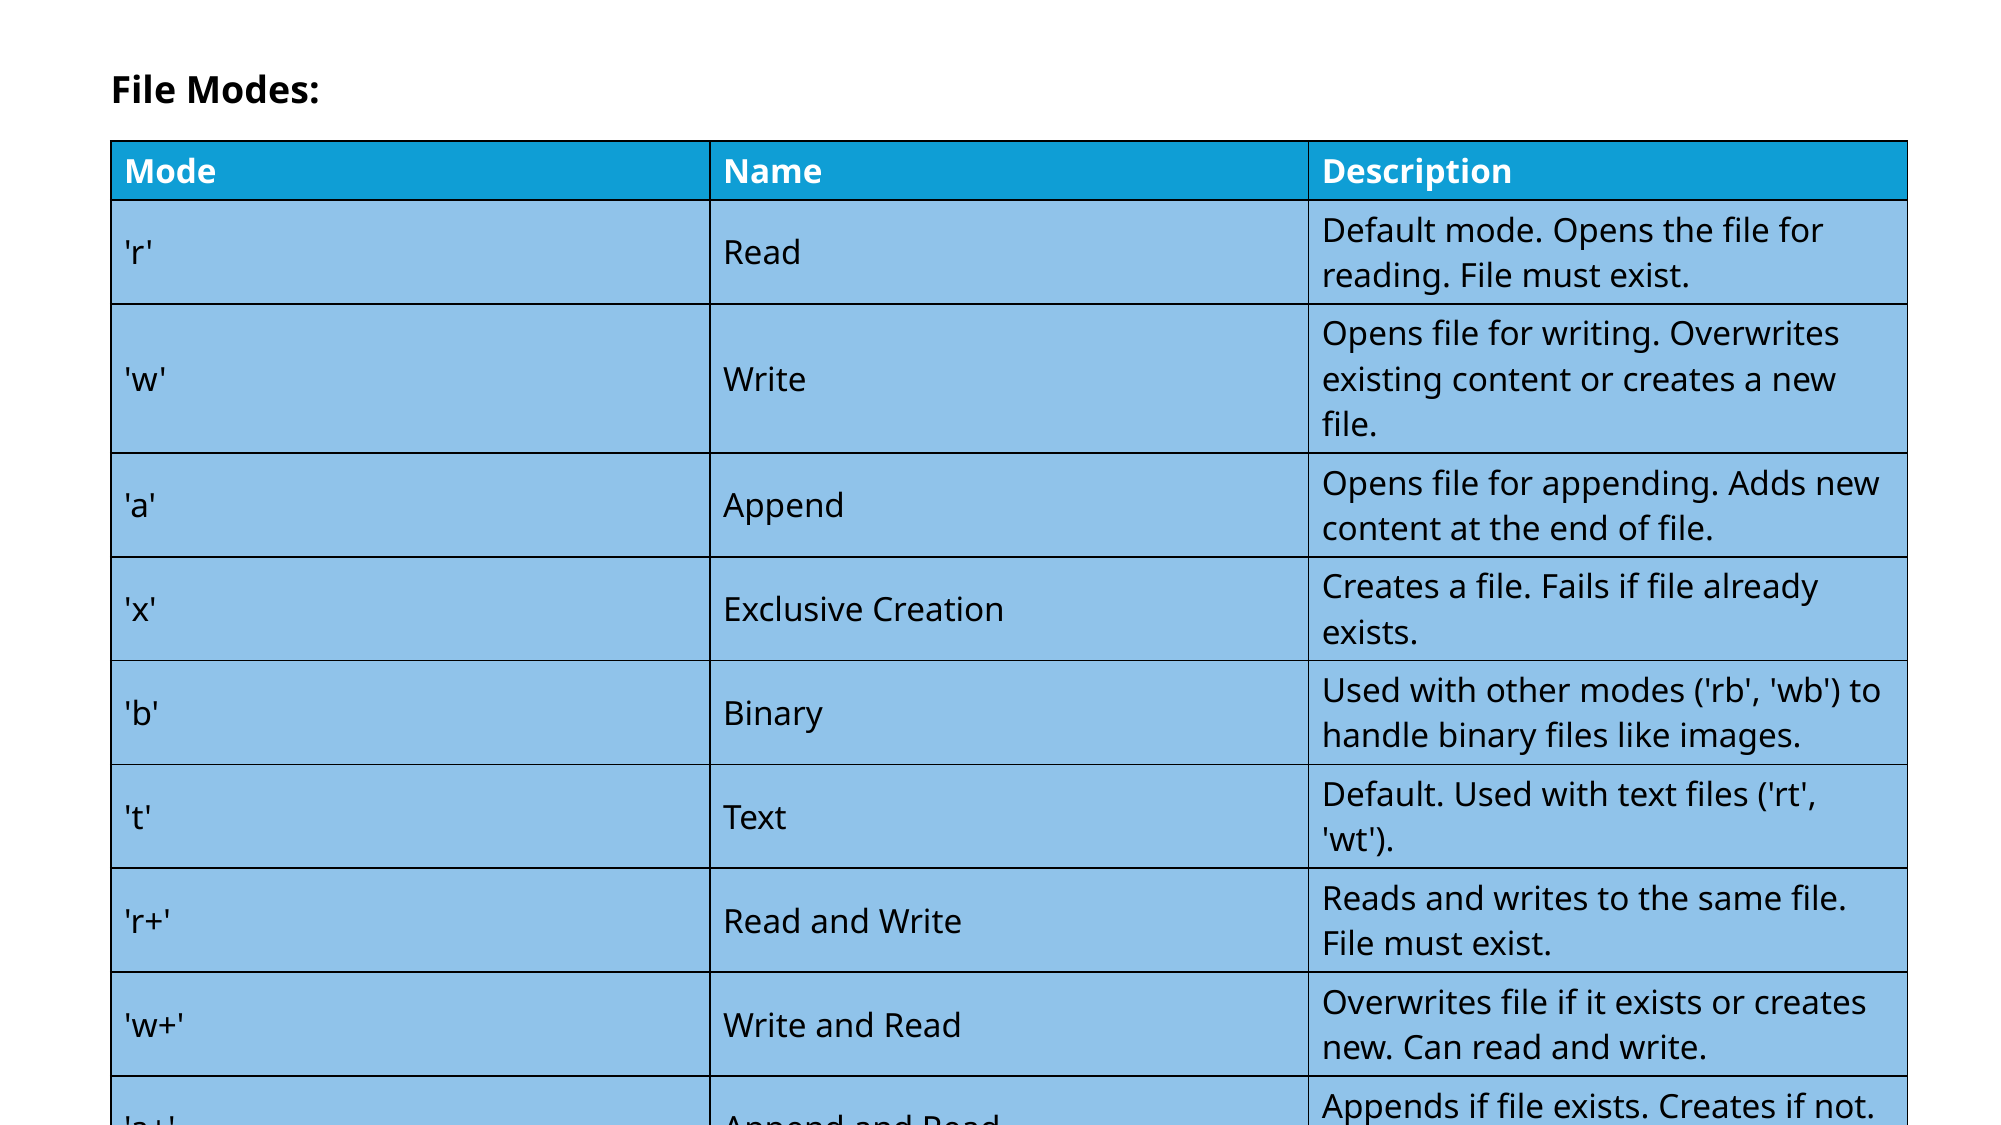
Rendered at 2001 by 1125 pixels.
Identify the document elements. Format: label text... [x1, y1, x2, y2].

table_cell Write [711, 305, 1308, 452]
table_cell 'a' [112, 454, 709, 556]
table_cell Exclusive Creation [711, 558, 1308, 660]
table_cell Creates a file. Fails if file already exists. [1309, 558, 1907, 660]
text_box File Modes: [95, 58, 1096, 119]
table_cell 't' [112, 765, 709, 867]
table_cell Append [711, 454, 1308, 556]
table_cell Appends if file exists. Creates if not. Allows reading too. [1309, 1077, 1907, 1125]
table_header Description [1309, 142, 1907, 199]
table_cell 'r' [112, 201, 709, 303]
table_cell Write and Read [711, 973, 1308, 1075]
table_cell 'w' [112, 305, 709, 452]
table_cell 'a+' [112, 1077, 709, 1125]
table_cell Text [711, 765, 1308, 867]
table_cell Overwrites file if it exists or creates new. Can read and write. [1309, 973, 1907, 1075]
table_cell Default. Used with text files ('rt', 'wt'). [1309, 765, 1907, 867]
table_cell 'r+' [112, 869, 709, 971]
table_cell Used with other modes ('rb', 'wb') to handle binary files like images. [1309, 661, 1907, 764]
table_cell Read [711, 201, 1308, 303]
table_cell 'b' [112, 661, 709, 764]
table_cell Opens file for appending. Adds new content at the end of file. [1309, 454, 1907, 556]
table_cell Read and Write [711, 869, 1308, 971]
table_header Name [711, 142, 1308, 199]
table_cell Binary [711, 661, 1308, 764]
table_cell 'w+' [112, 973, 709, 1075]
table_cell Default mode. Opens the file for reading. File must exist. [1309, 201, 1907, 303]
table_header Mode [112, 142, 709, 199]
table_cell Opens file for writing. Overwrites existing content or creates a new file. [1309, 305, 1907, 452]
table_cell 'x' [112, 558, 709, 660]
table_cell Reads and writes to the same file. File must exist. [1309, 869, 1907, 971]
table_cell Append and Read [711, 1077, 1308, 1125]
